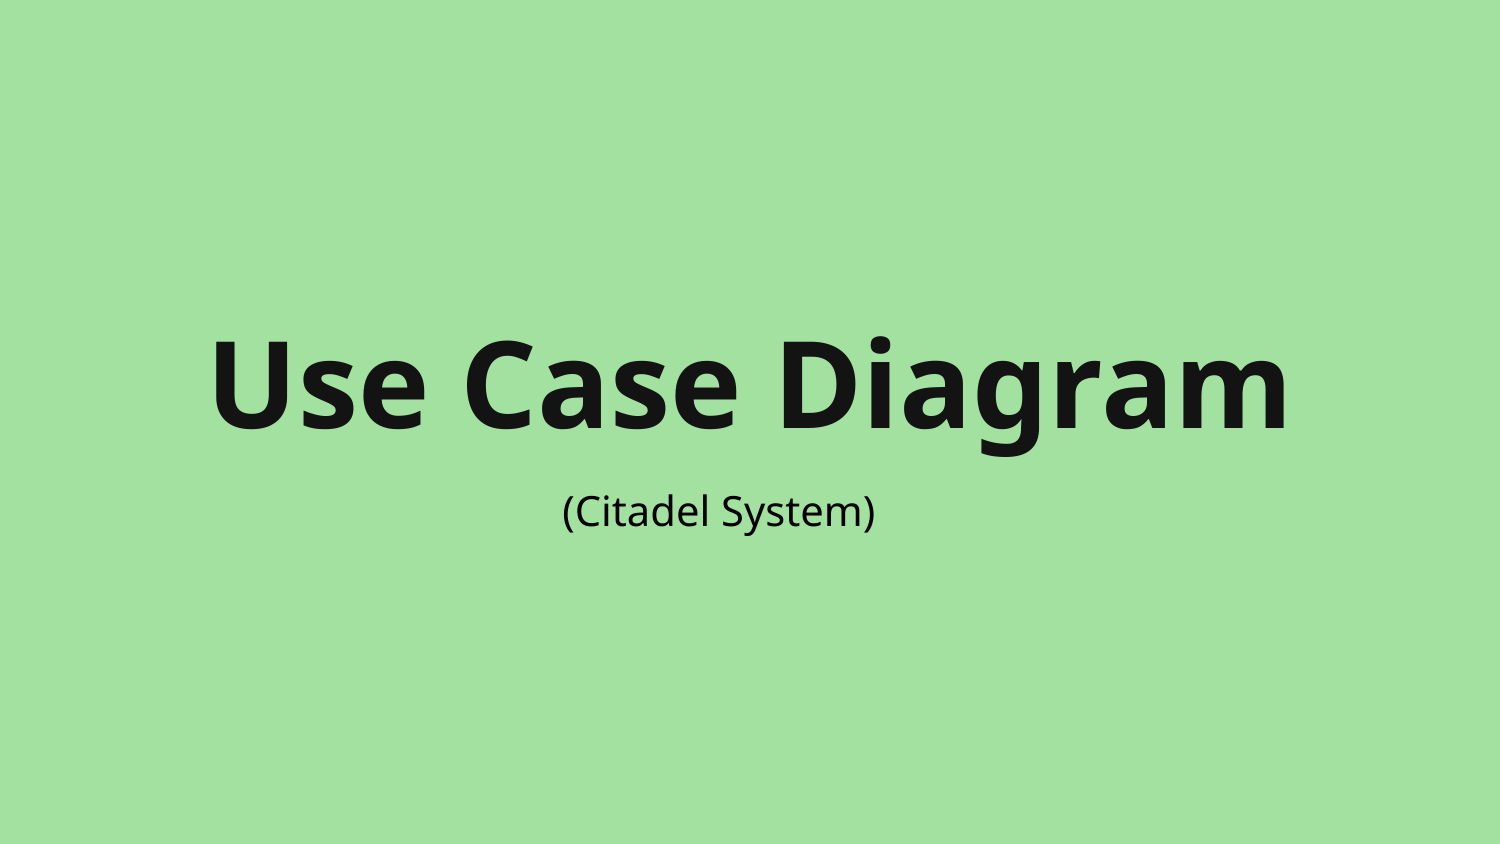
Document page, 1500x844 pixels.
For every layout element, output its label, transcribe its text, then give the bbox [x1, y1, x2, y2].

text_box (Citadel System) [309, 469, 1129, 550]
title Use Case Diagram [84, 293, 1416, 471]
